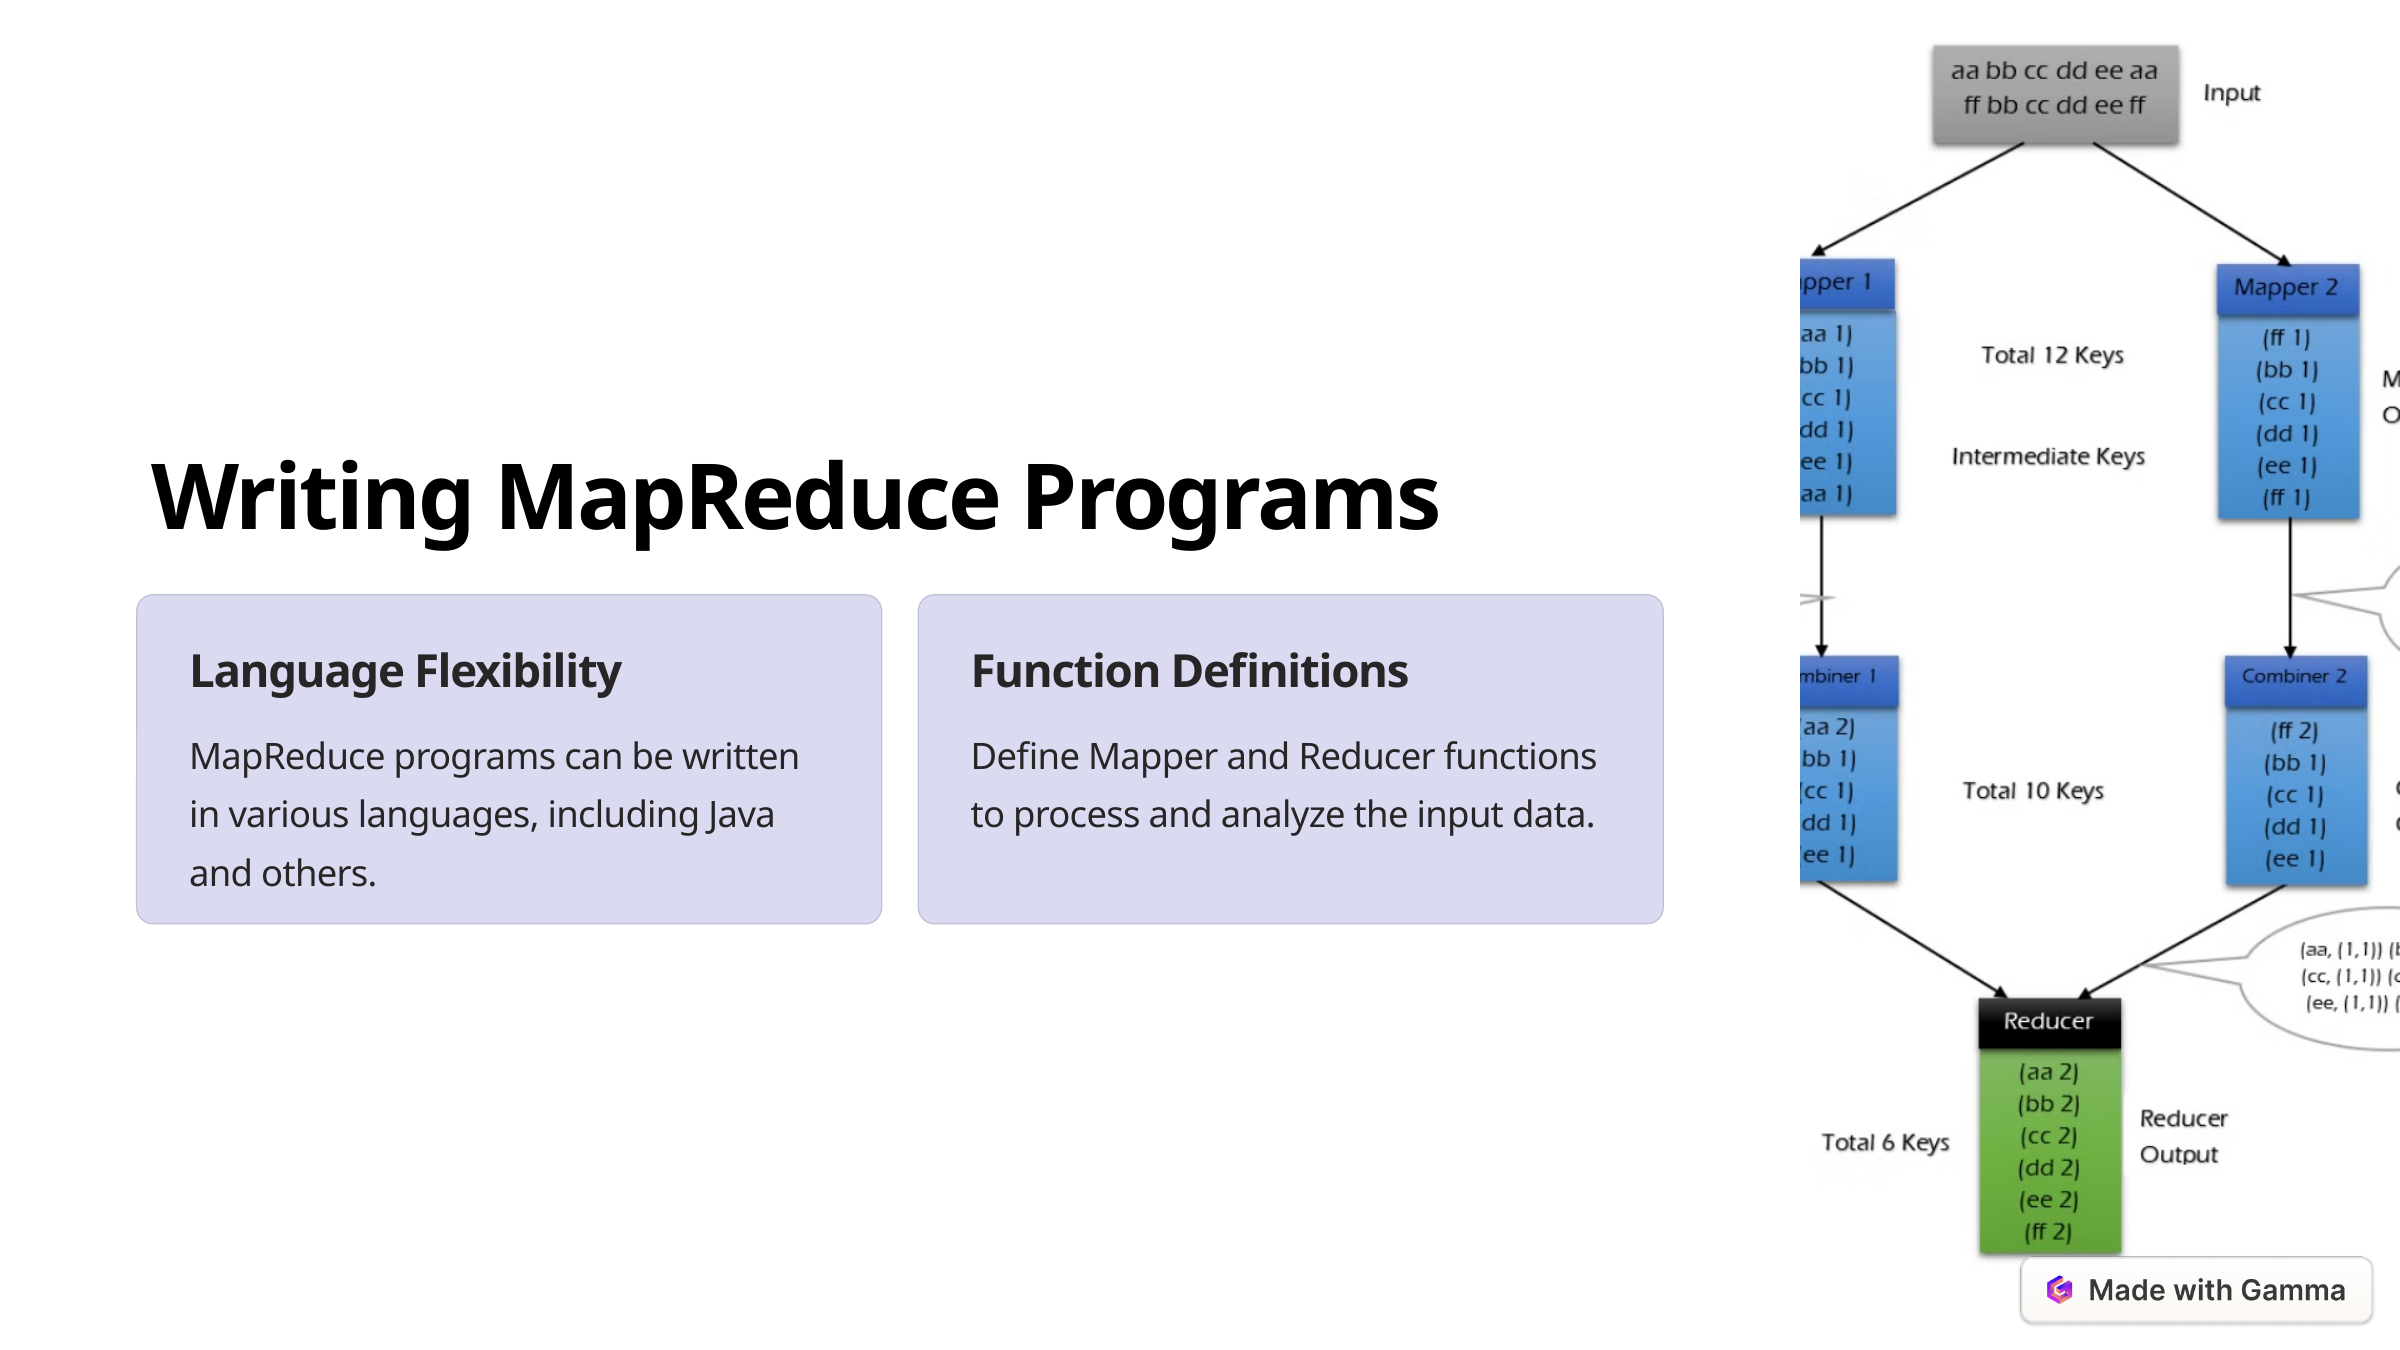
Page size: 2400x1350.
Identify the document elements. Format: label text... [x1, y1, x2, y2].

text_box MapReduce programs can be written in various languages, including Java and others. [174, 711, 844, 887]
text_box [136, 594, 882, 924]
text_box Function Definitions [955, 632, 1412, 690]
text_box Language Flexibility [174, 632, 630, 690]
text_box [0, 0, 1799, 1350]
text_box Writing MapReduce Programs [136, 426, 1396, 540]
text_box Define Mapper and Reducer functions to process and analyze the input data. [955, 711, 1626, 828]
picture [1799, 0, 2400, 1350]
text_box [918, 594, 1664, 924]
